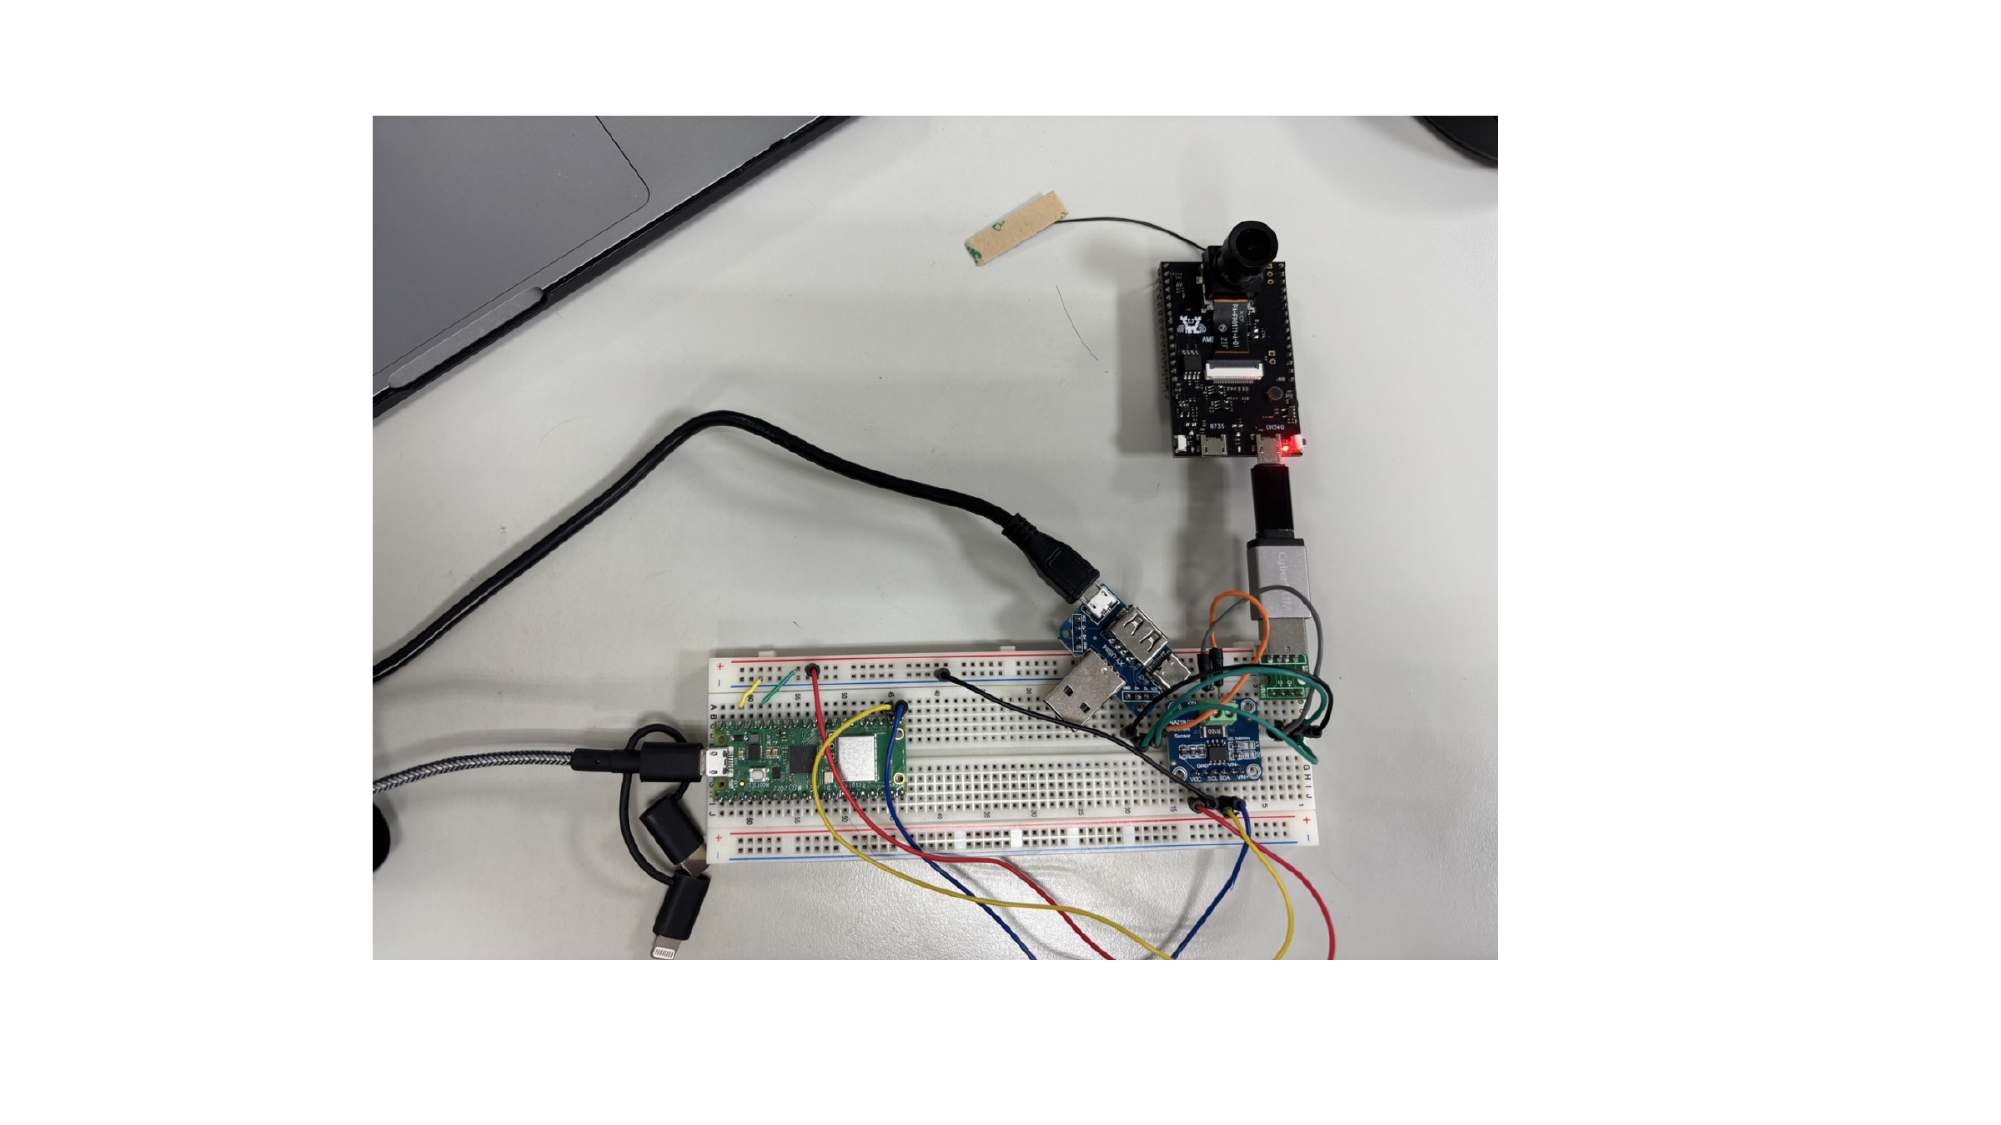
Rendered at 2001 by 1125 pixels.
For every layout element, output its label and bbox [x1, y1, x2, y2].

picture [374, 0, 1498, 1101]
